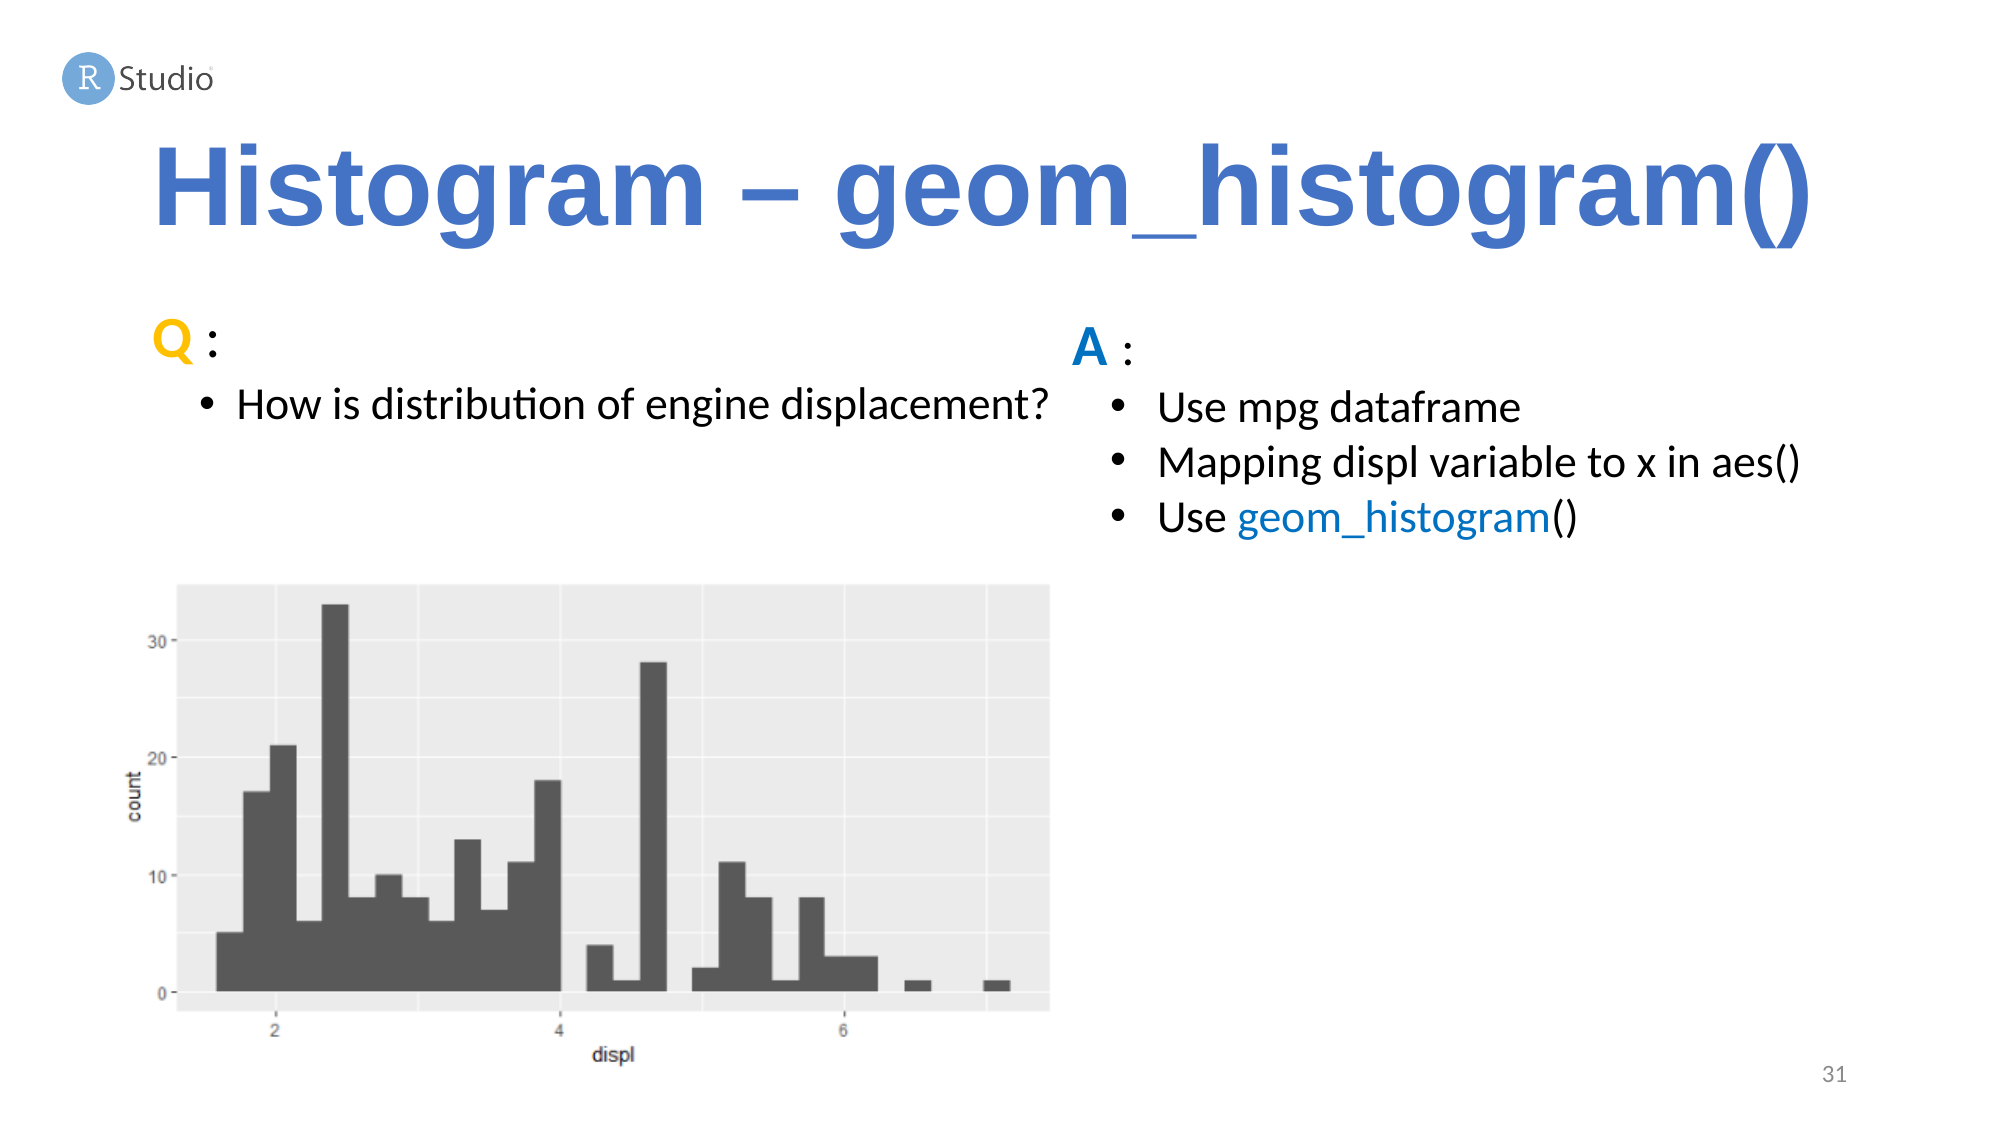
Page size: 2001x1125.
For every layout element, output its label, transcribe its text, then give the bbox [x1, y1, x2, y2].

list A : Use mpg dataframe Mapping displ variable to x in aes() Use geom_histogram() [1057, 299, 1908, 1014]
title Histogram – geom_histogram() [137, 80, 1863, 298]
picture [114, 575, 1058, 1073]
list Q : How is distribution of engine displacement? [137, 299, 1057, 517]
slide_number 31 [1412, 1042, 1863, 1103]
picture [62, 52, 213, 105]
